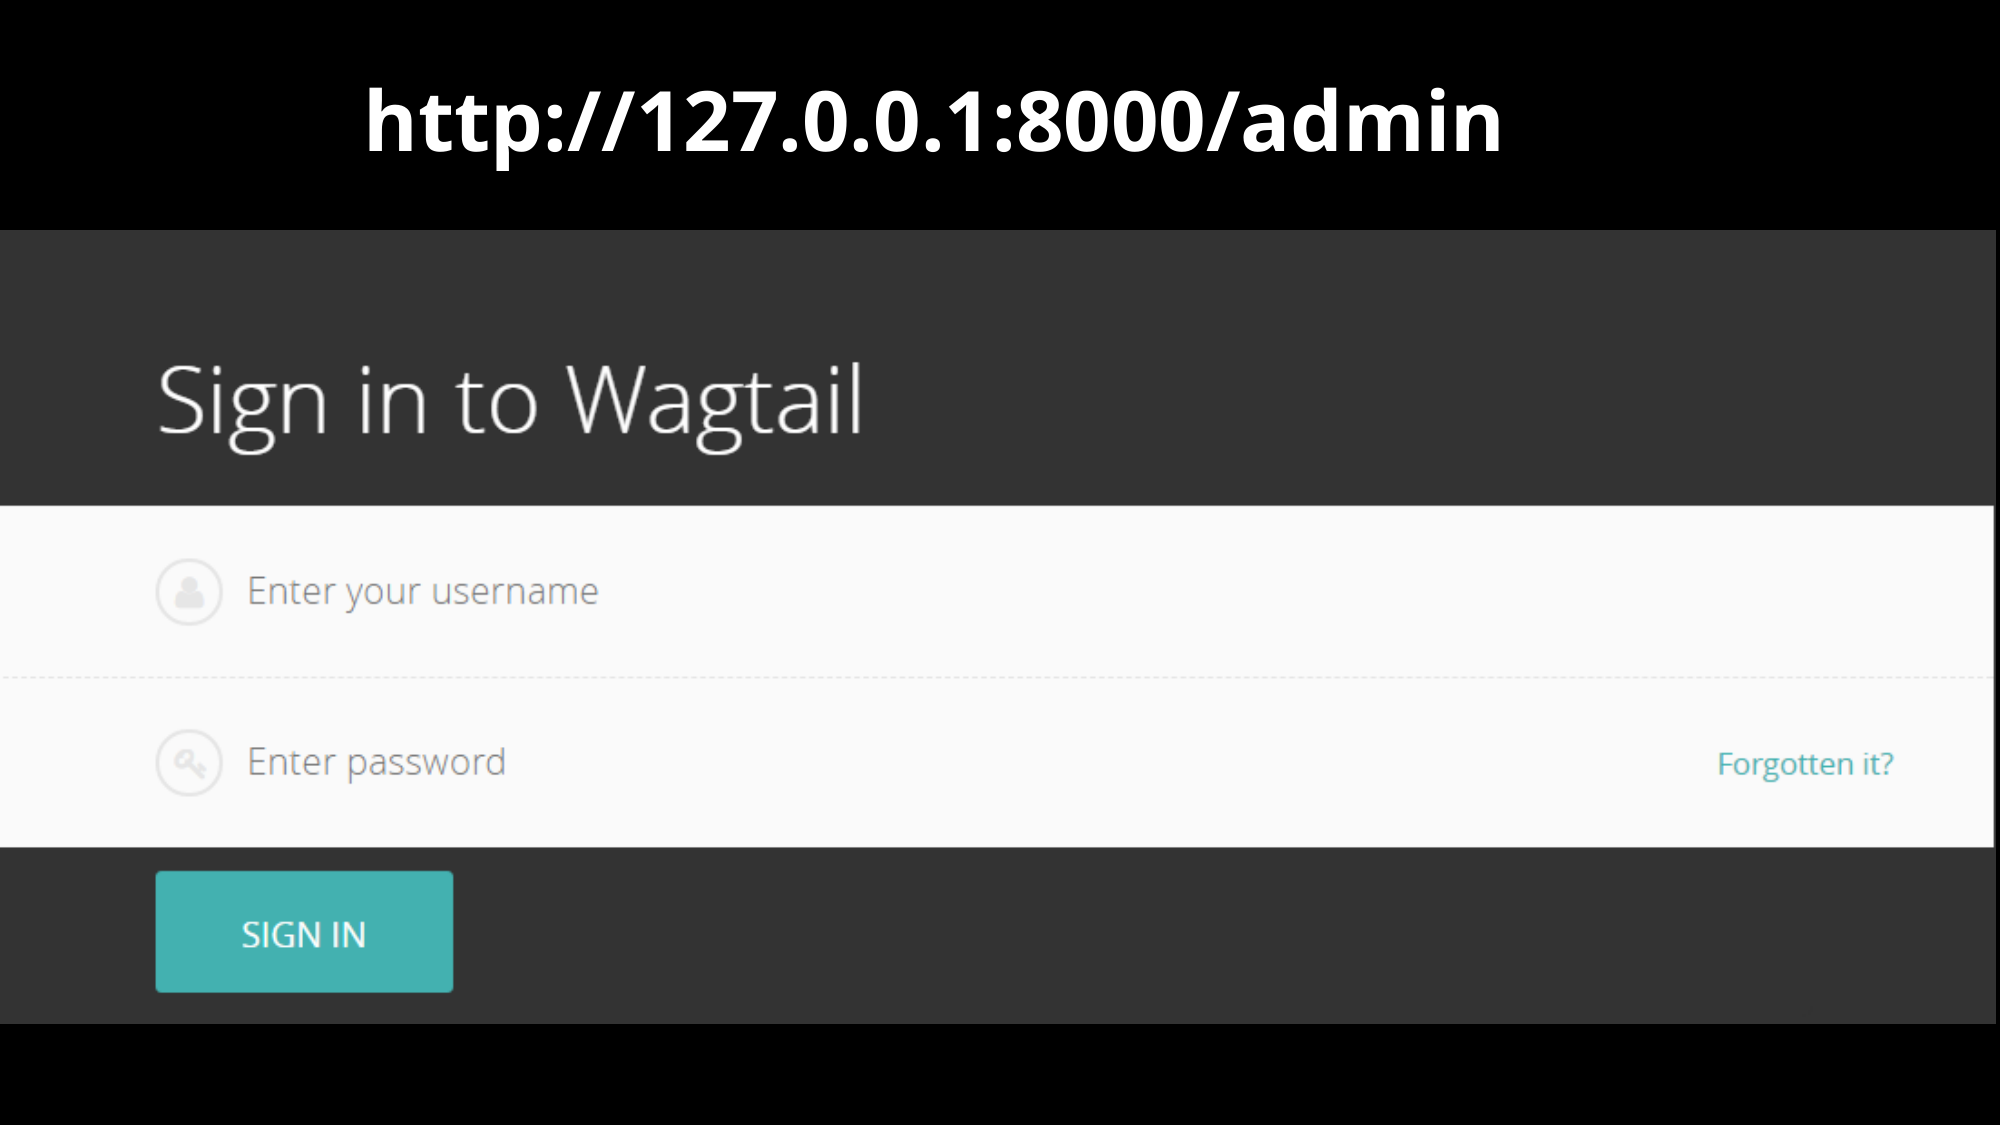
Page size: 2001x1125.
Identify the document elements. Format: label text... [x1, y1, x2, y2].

text_box http://127.0.0.1:8000/admin [274, 60, 1996, 176]
picture [0, 230, 1996, 1024]
